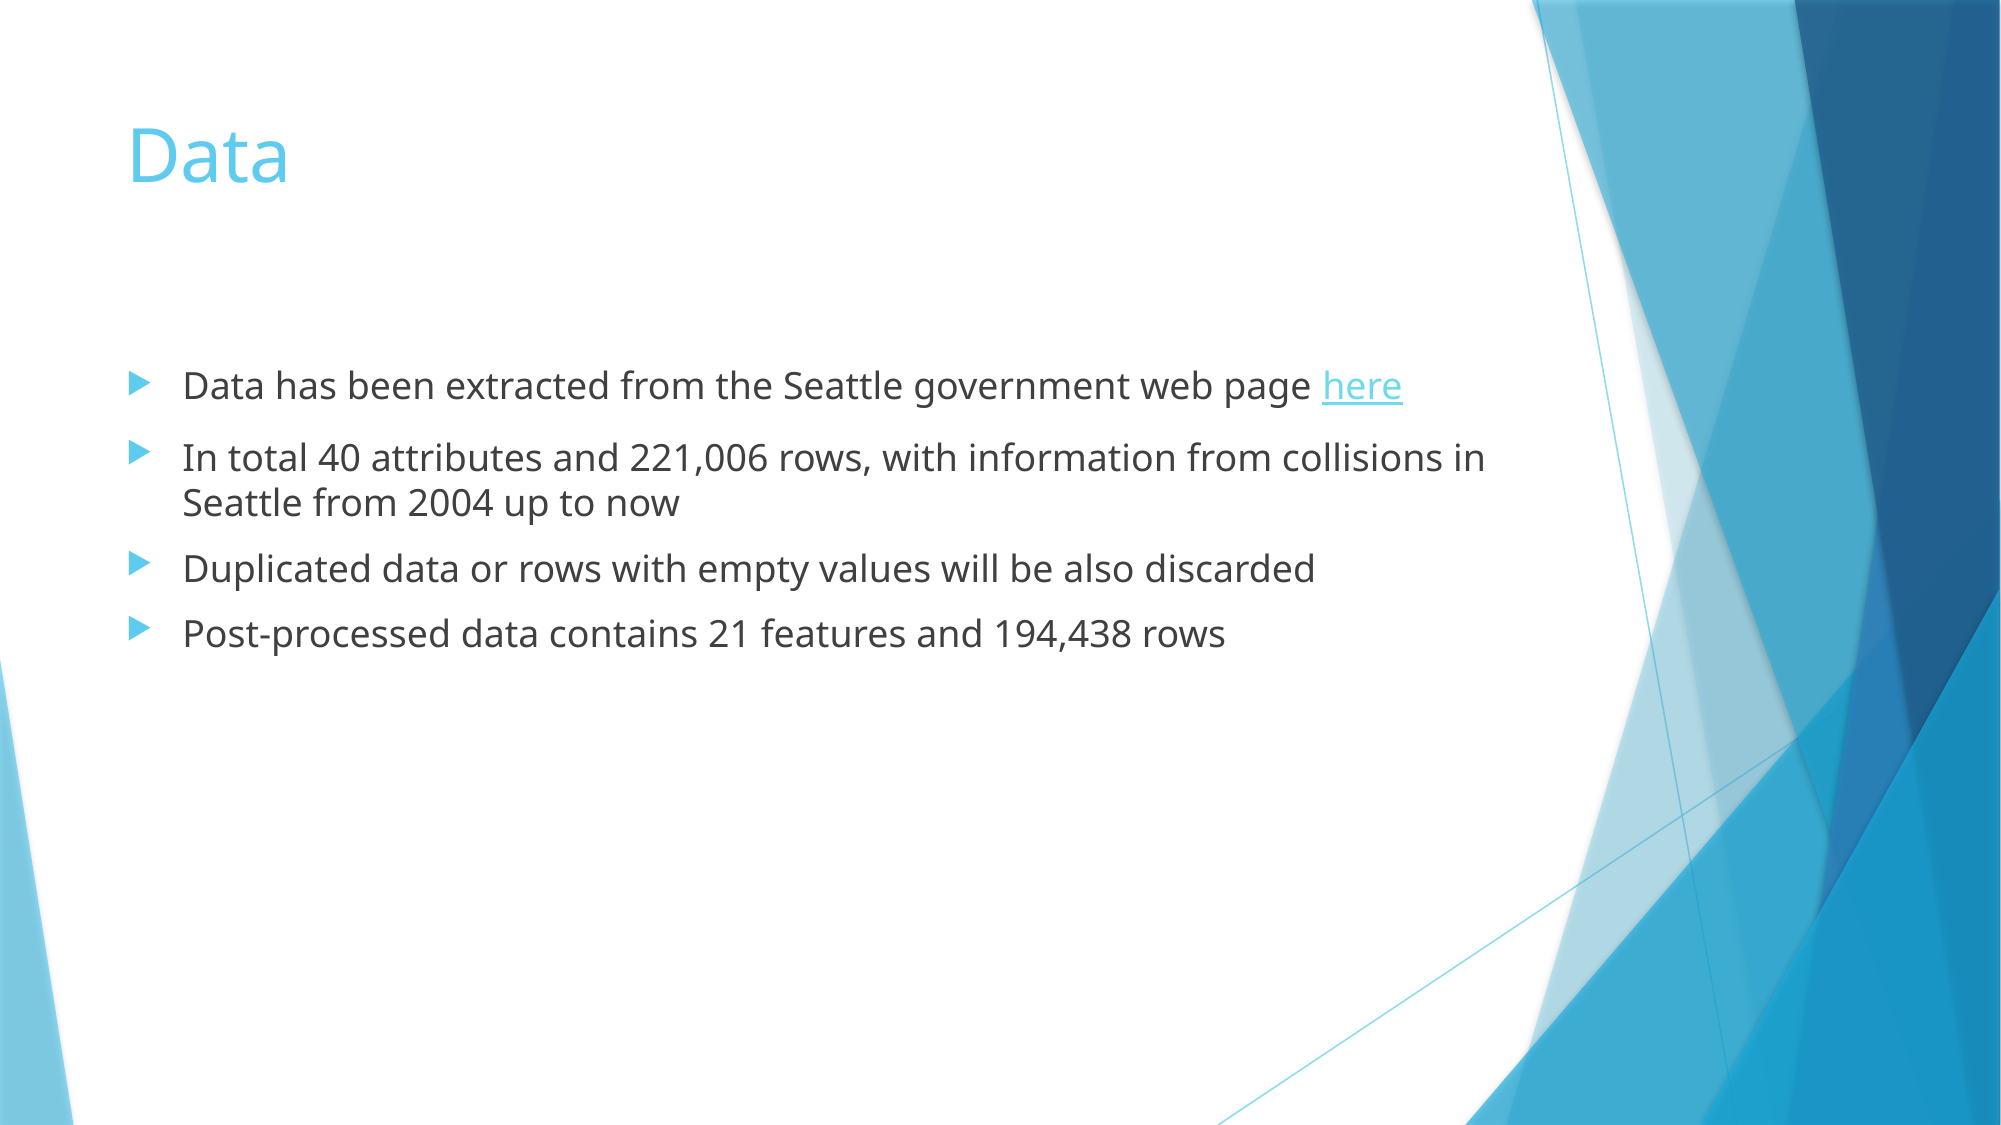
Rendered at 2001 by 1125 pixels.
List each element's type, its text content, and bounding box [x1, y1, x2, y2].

list Data has been extracted from the Seattle government web page here In total 40 attributes and 221,006 rows, with information from collisions in Seattle from 2004 up to now Duplicated data or rows with empty values will be also discarded Post-processed data contains 21 features and 194,438 rows [111, 354, 1522, 992]
title Data [111, 99, 1522, 317]
